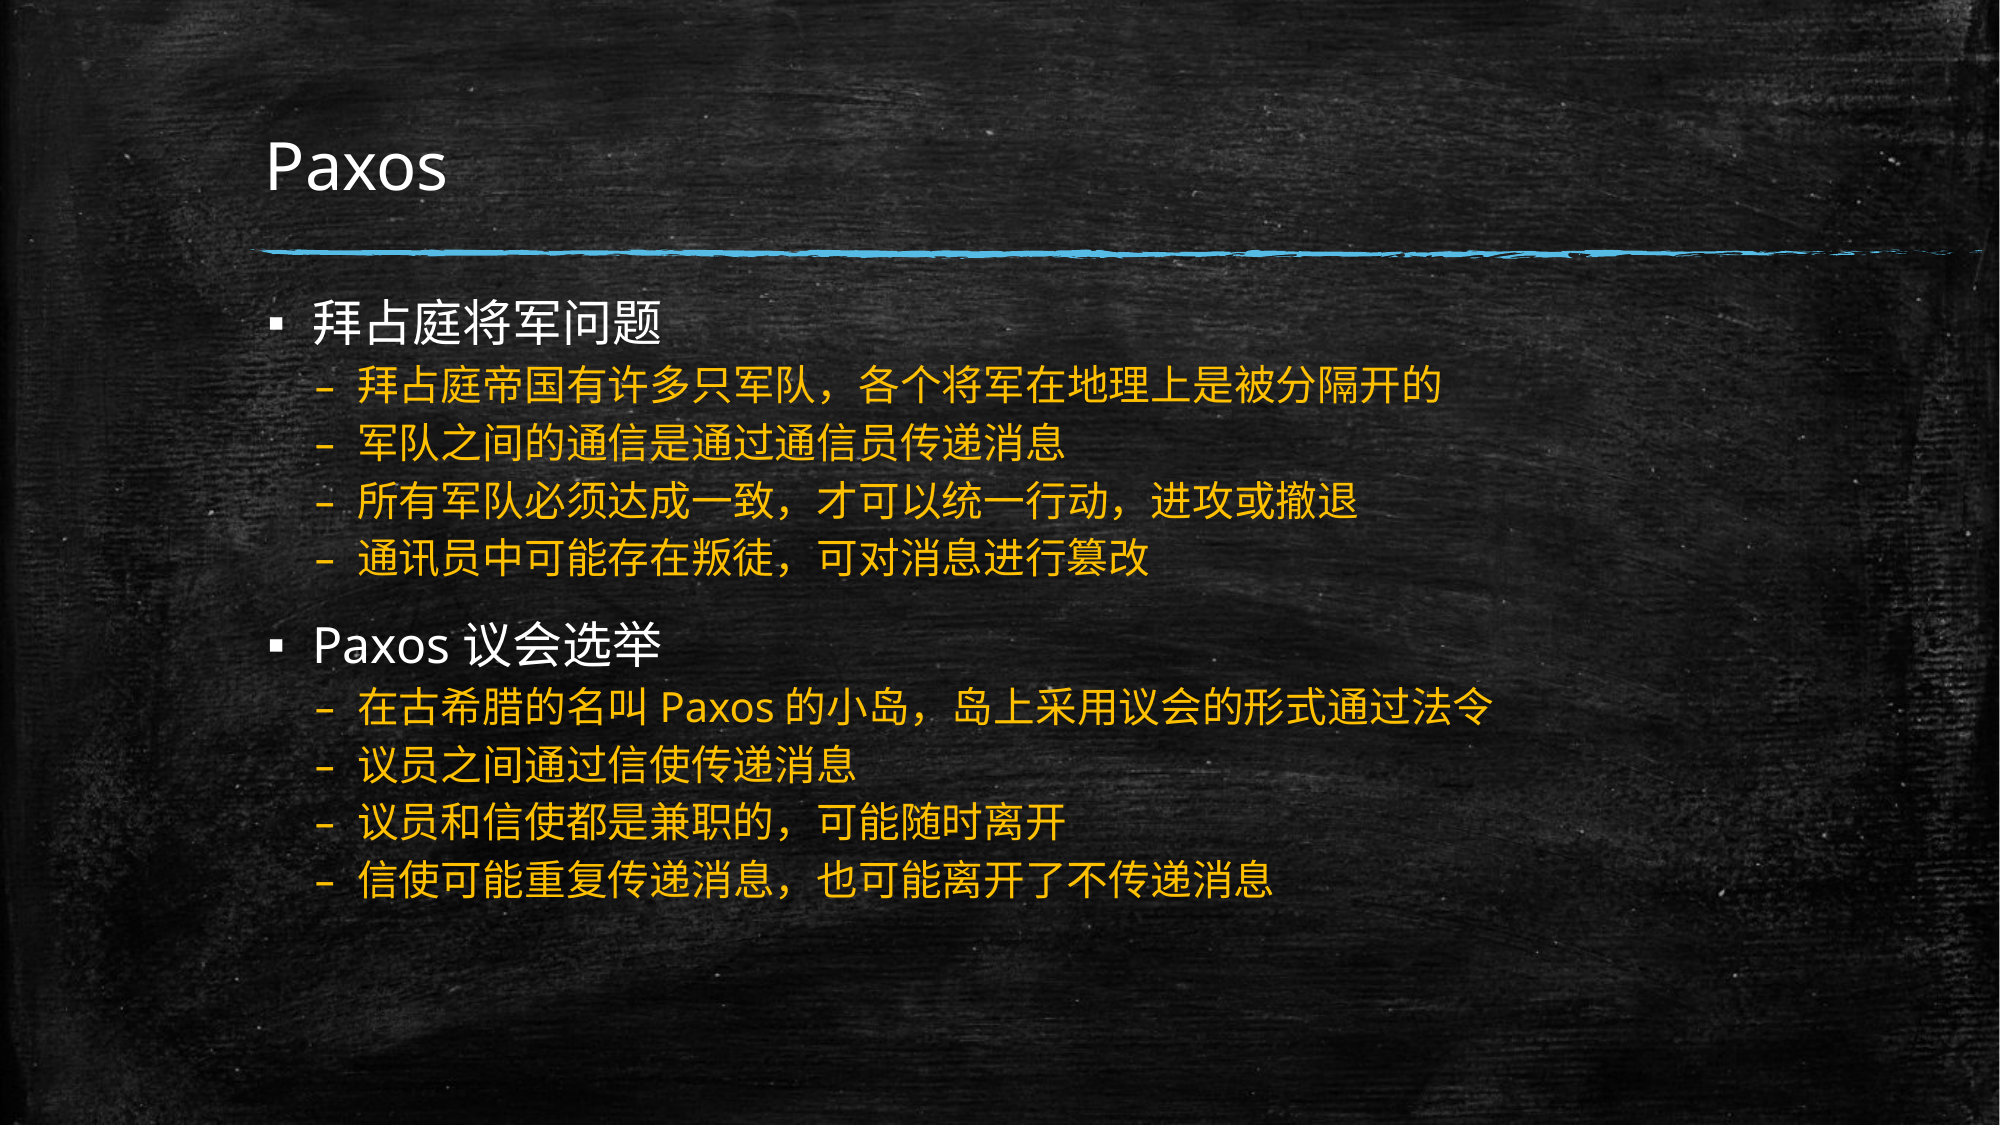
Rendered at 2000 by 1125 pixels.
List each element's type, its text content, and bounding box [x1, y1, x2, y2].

title Paxos [249, 45, 1750, 213]
list 拜占庭将军问题 拜占庭帝国有许多只军队，各个将军在地理上是被分隔开的 军队之间的通信是通过通信员传递消息 所有军队必须达成一致，才可以统一行动，进攻或撤退 通讯员中可能存在叛徒，可对消息进行篡改 Paxos议会选举 在古希腊的名叫Paxos的小岛，岛上采用议会的形式通过法令 议员之间通过信使传递消息 议员和信使都是兼职的，可能随时离开 信使可能重复传递消息，也可能离开了不传递消息 [252, 290, 1753, 1013]
